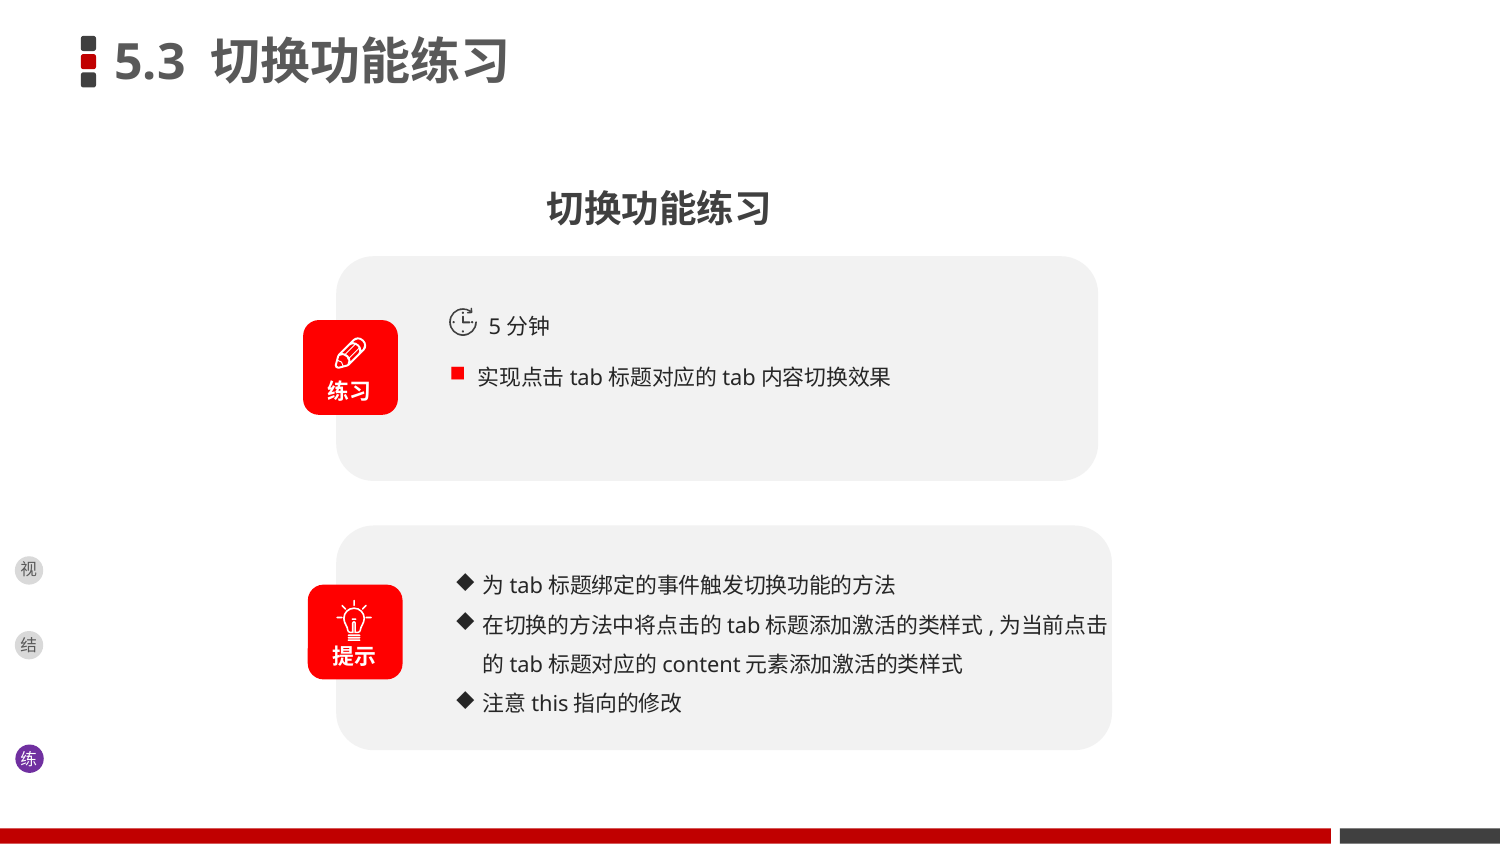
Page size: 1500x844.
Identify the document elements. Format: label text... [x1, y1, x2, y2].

text_box [301, 317, 401, 408]
picture [335, 599, 373, 642]
text_box 5分钟 [473, 291, 583, 346]
text_box [305, 582, 405, 671]
text_box 为tab标题绑定的事件触发切换功能的方法 在切换的方法中将点击的tab标题添加激活的类样式,为当前点击的tab标题对应的content元素添加激活的类样式 注意this指向的修改 [439, 551, 1128, 724]
text_box [311, 677, 399, 682]
text_box 实现点击tab标题对应的tab内容切换效果 [434, 343, 918, 398]
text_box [5, 551, 54, 588]
text_box 切换功能练习 [531, 177, 821, 238]
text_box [5, 626, 54, 663]
text_box 提示 [305, 635, 403, 677]
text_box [448, 307, 478, 337]
text_box [334, 523, 1113, 753]
text_box 5.3 切换功能练习 [103, 0, 1176, 130]
picture [334, 336, 367, 369]
text_box [334, 254, 1101, 484]
text_box [306, 412, 395, 417]
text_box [5, 740, 54, 777]
text_box 练习 [301, 370, 398, 412]
